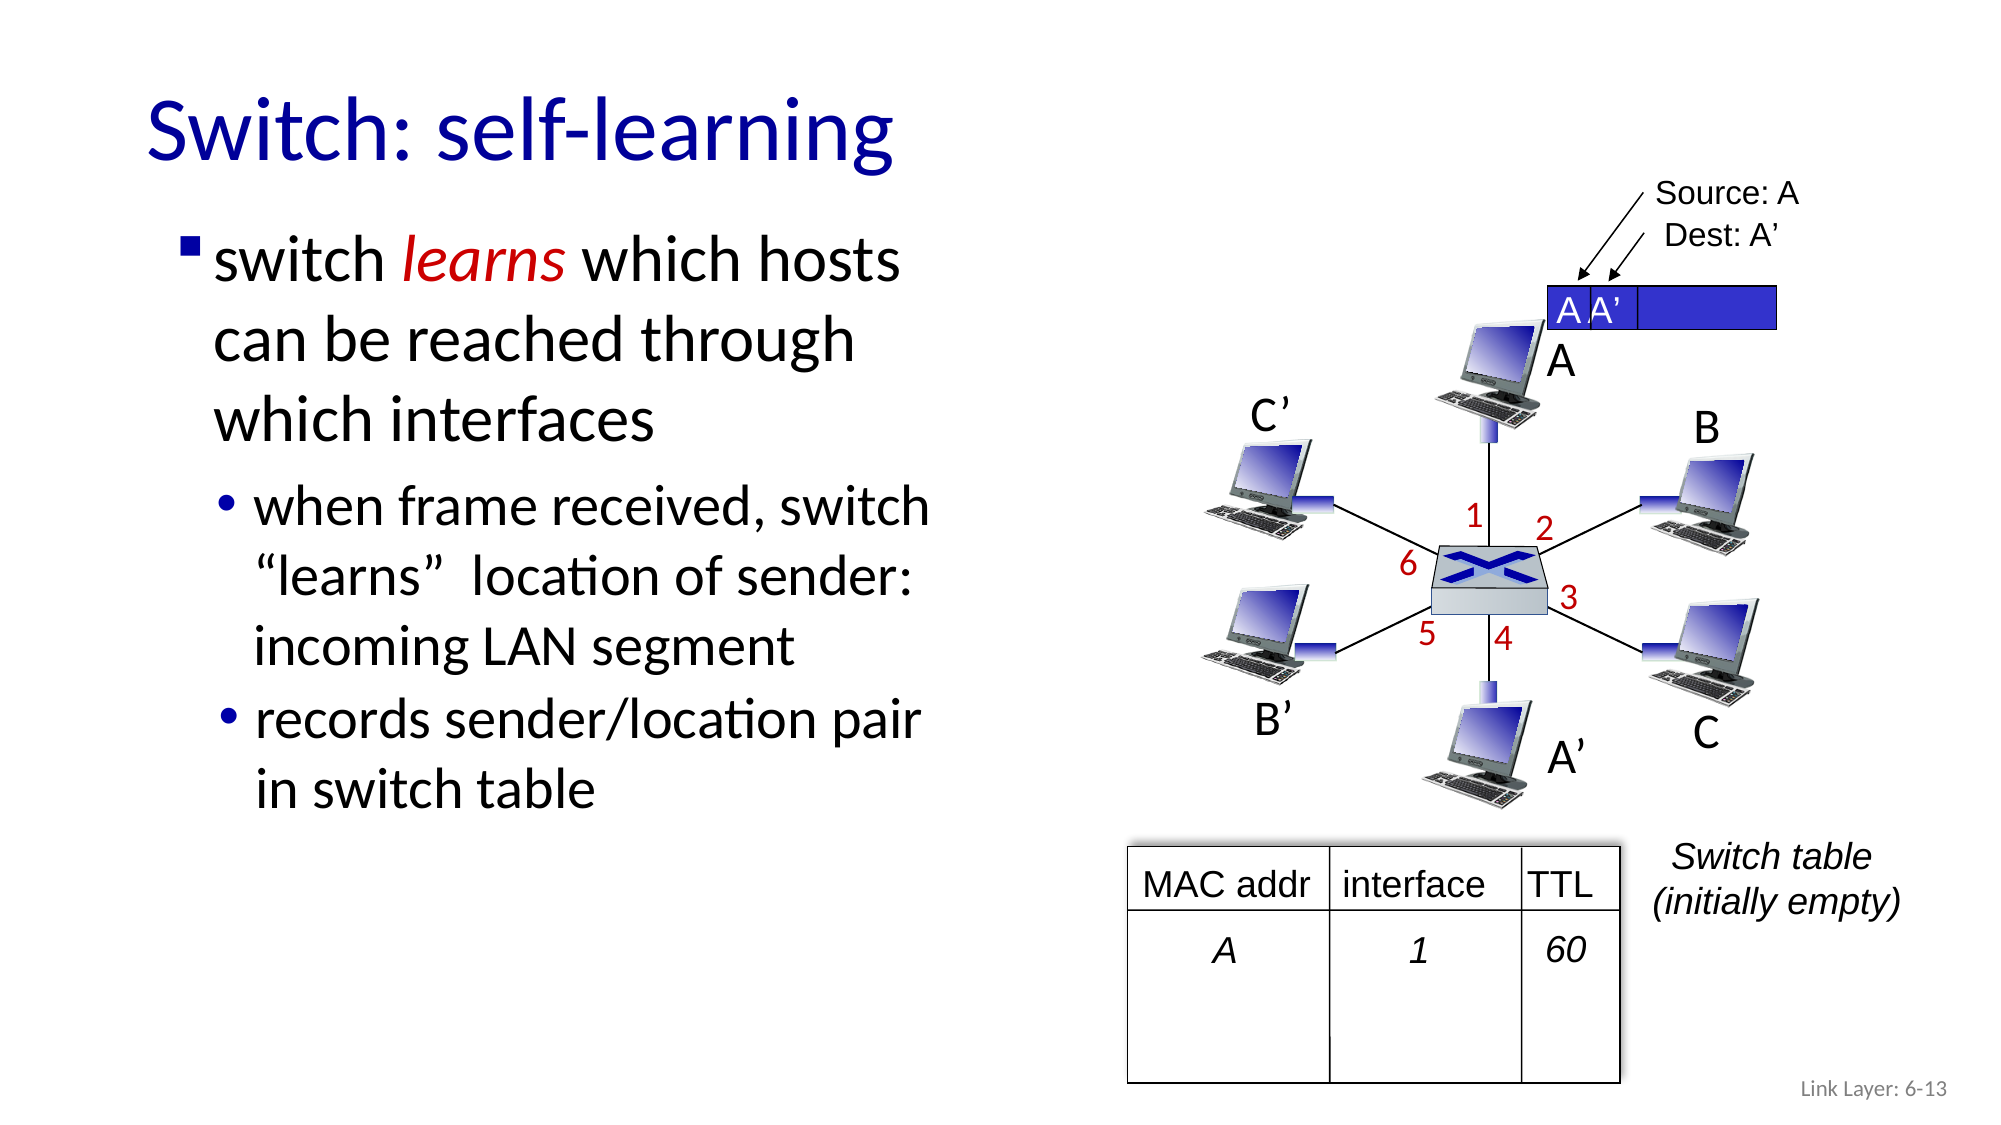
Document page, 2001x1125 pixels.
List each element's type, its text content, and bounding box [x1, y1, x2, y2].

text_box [1174, 314, 1762, 818]
text_box Switch table (initially empty) [1637, 824, 1917, 930]
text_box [1577, 164, 1816, 282]
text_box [1125, 846, 1621, 1084]
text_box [1542, 278, 1777, 340]
text_box records sender/location pair in switch table [128, 672, 969, 844]
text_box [1196, 917, 1603, 980]
text_box switch learns which hosts can be reached through which interfaces [160, 206, 1001, 1020]
title Switch: self-learning [131, 57, 1857, 205]
text_box when frame received, switch “learns” location of sender: incoming LAN segment [126, 459, 967, 692]
slide_number Link Layer: 6-13 [1512, 1056, 1963, 1117]
